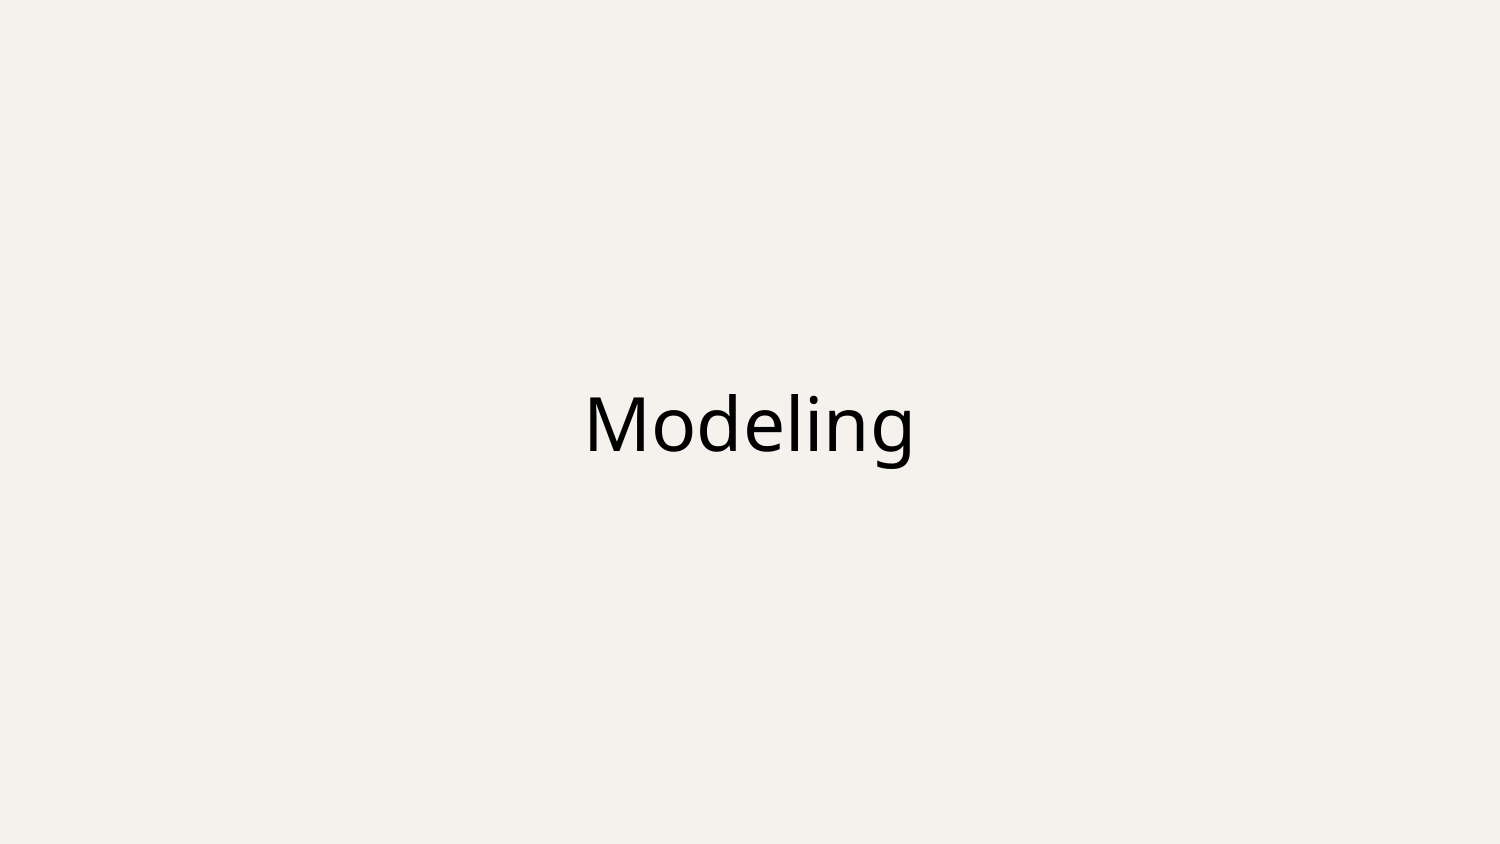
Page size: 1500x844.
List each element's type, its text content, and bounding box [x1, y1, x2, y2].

title Modeling [51, 352, 1449, 491]
